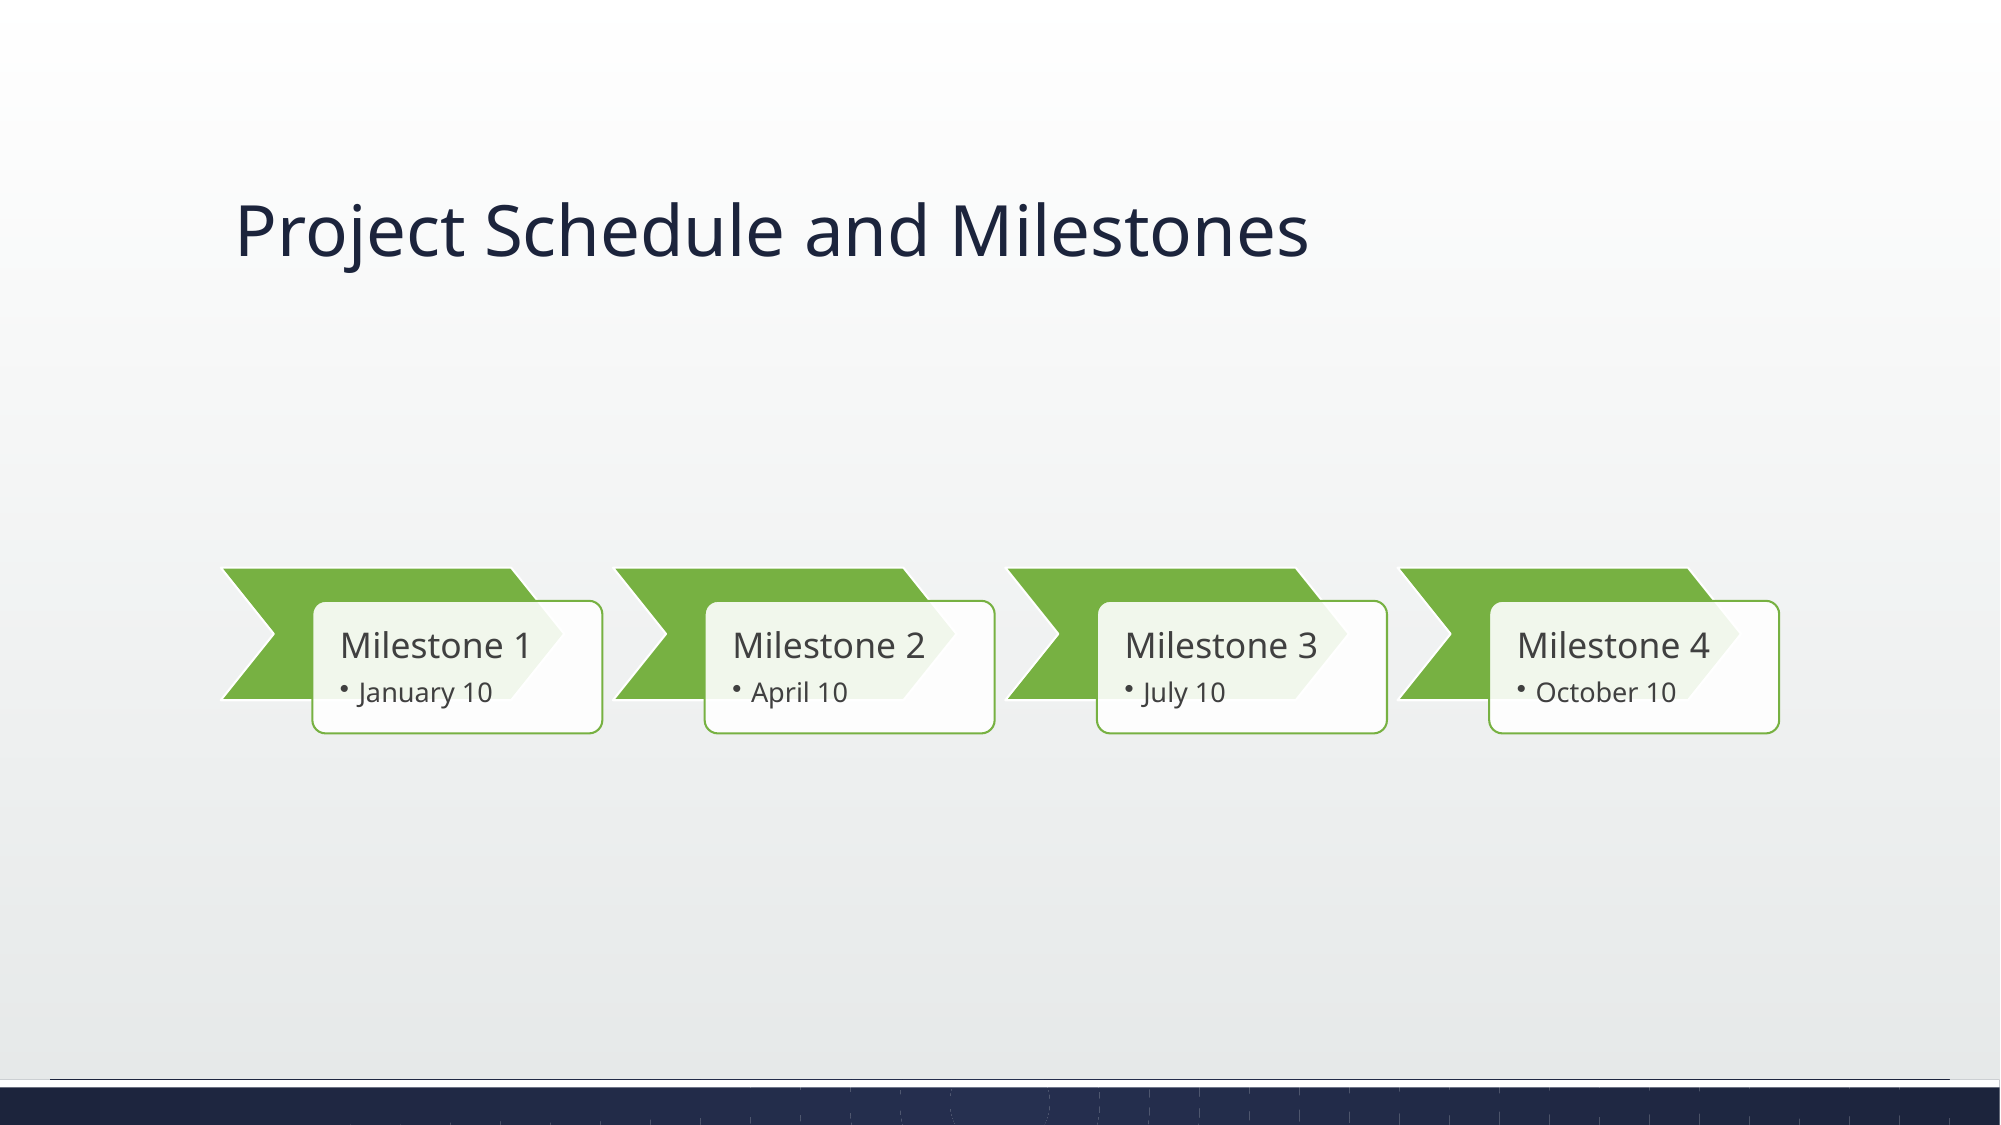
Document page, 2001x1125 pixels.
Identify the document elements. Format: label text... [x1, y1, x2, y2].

title Project Schedule and Milestones [219, 76, 1780, 279]
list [219, 311, 1780, 990]
